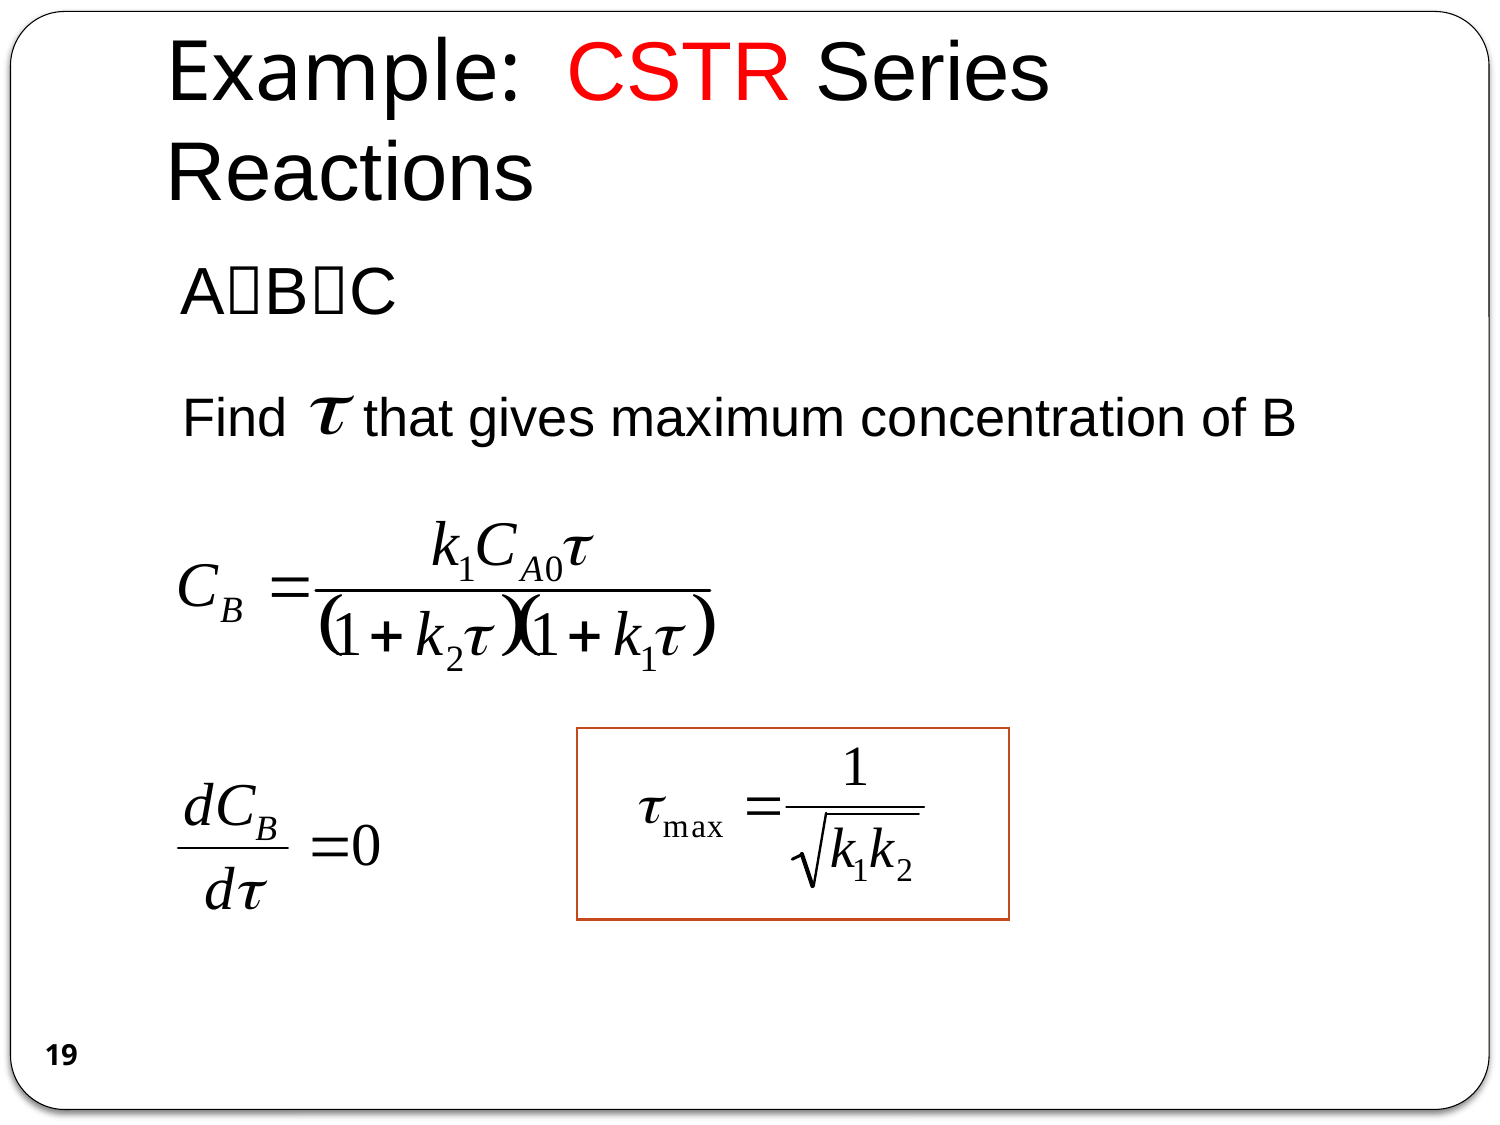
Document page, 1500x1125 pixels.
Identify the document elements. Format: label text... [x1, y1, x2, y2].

text_box Find that gives maximum concentration of B [167, 374, 1478, 455]
title Example: CSTR Series Reactions [151, 45, 1427, 233]
slide_number 19 [23, 1018, 99, 1094]
text_box ABC [165, 240, 598, 335]
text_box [167, 727, 1009, 920]
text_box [300, 379, 378, 456]
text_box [167, 505, 725, 686]
